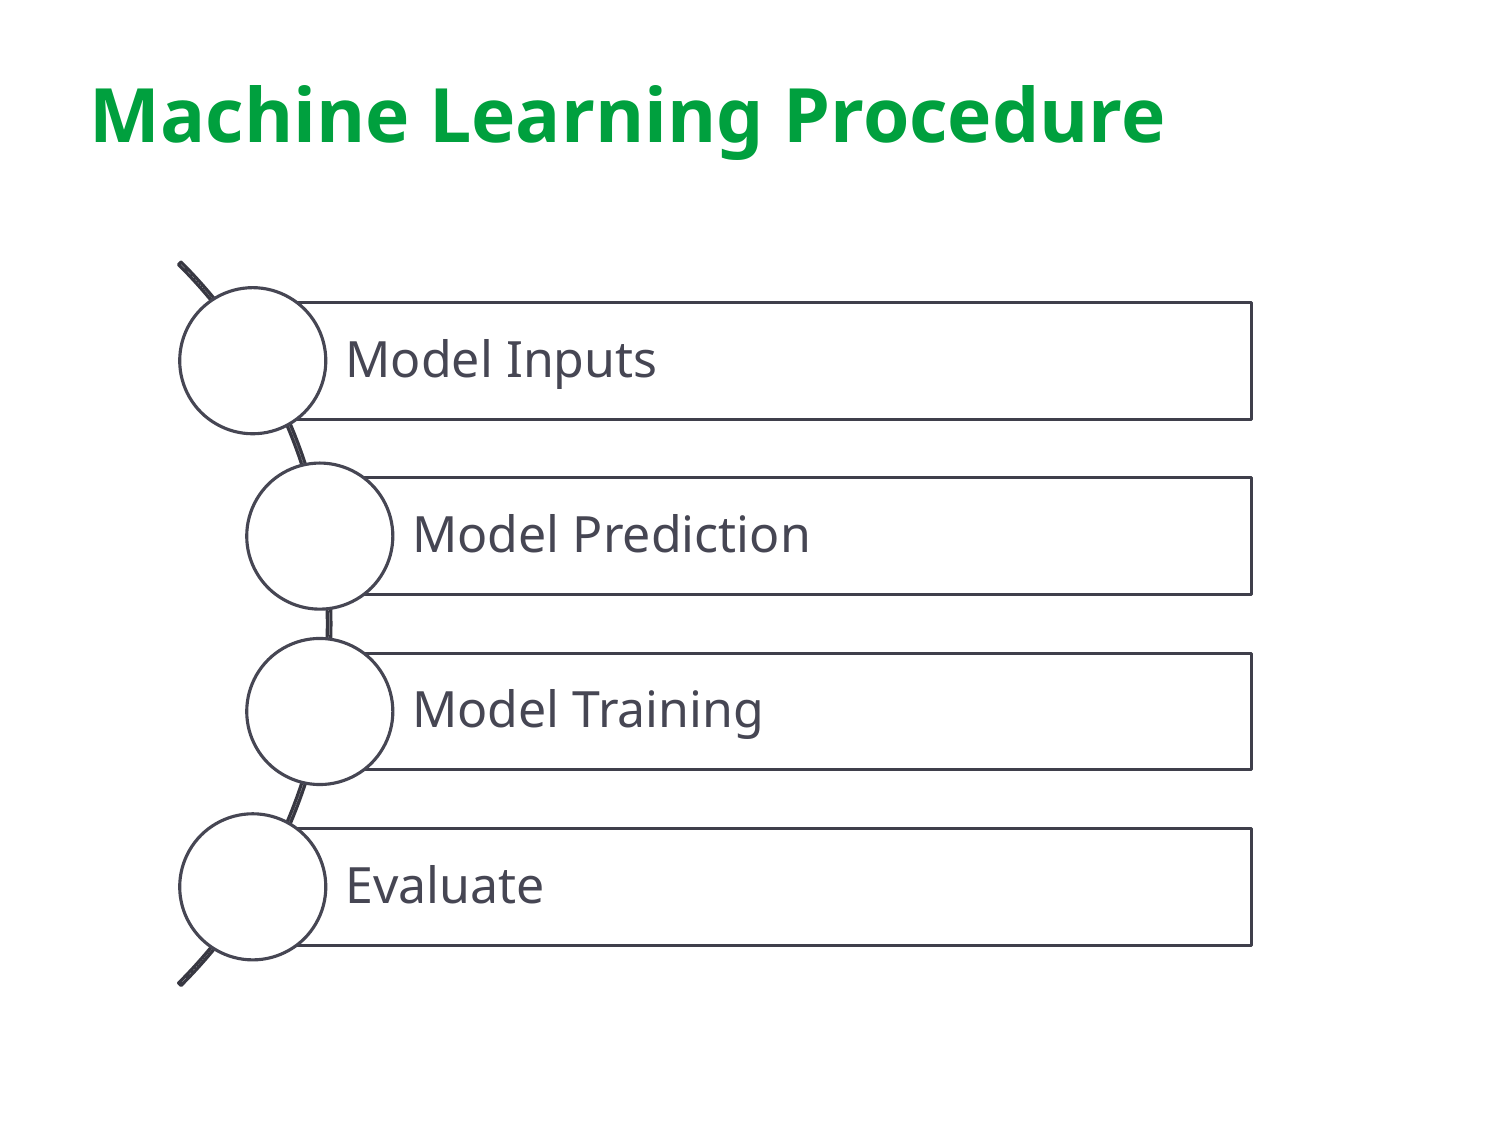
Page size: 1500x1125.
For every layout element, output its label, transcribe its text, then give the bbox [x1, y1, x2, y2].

title Machine Learning Procedure [75, 58, 1425, 165]
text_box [166, 243, 1263, 1005]
